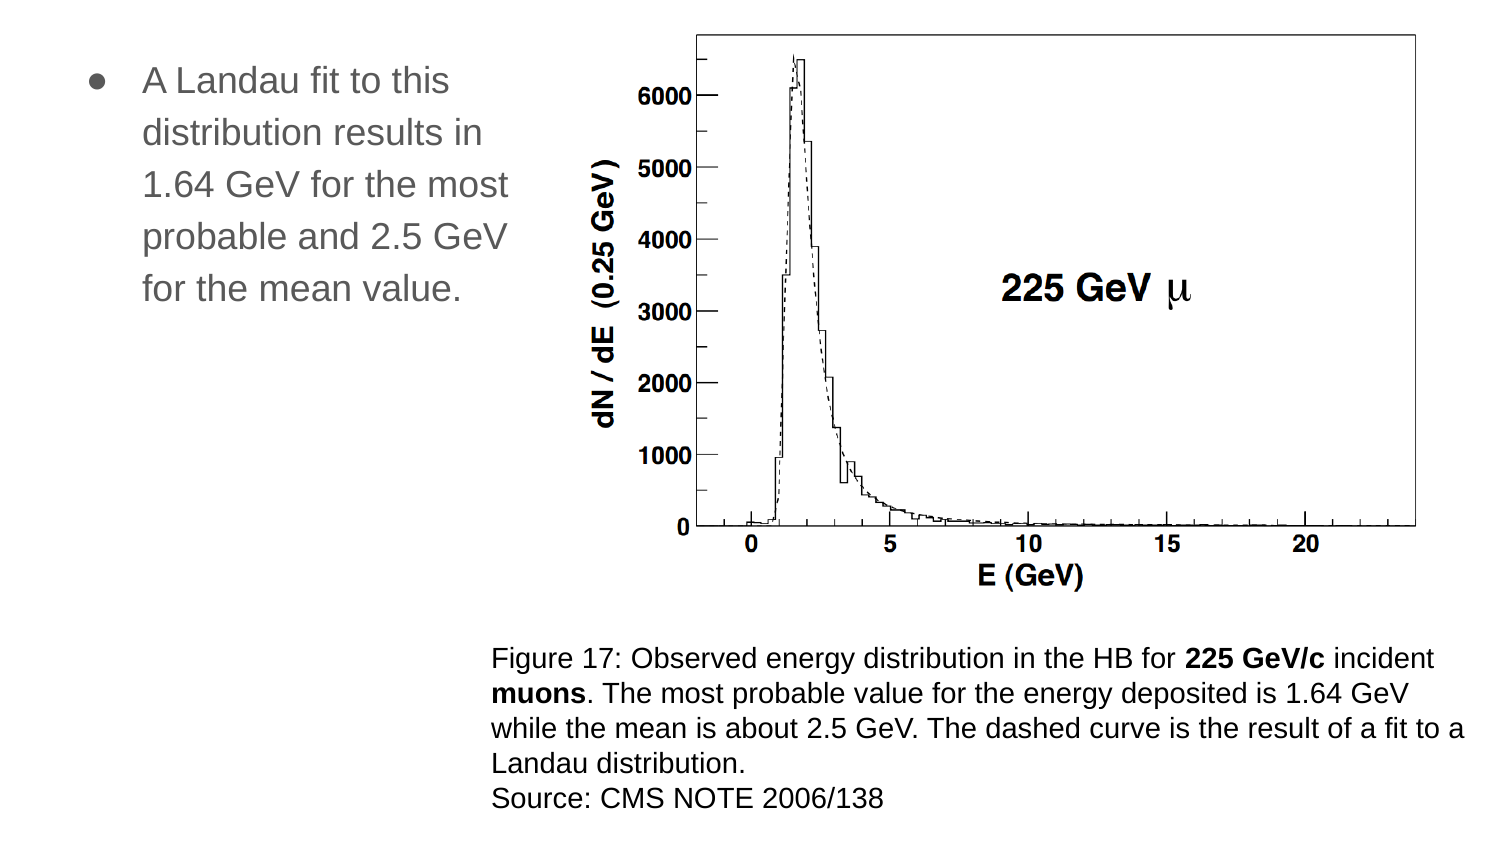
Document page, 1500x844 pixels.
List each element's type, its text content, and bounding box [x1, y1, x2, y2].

text_box A Landau fit to this distribution results in 1.64 GeV for the most probable and 2.5 GeV for the mean value. [52, 34, 573, 551]
text_box Figure 17: Observed energy distribution in the HB for 225 GeV/c incident muons. The most probable value for the energy deposited is 1.64 GeV while the mean is about 2.5 GeV. The dashed curve is the result of a fit to a Landau distribution. Source: CMS NOTE 2006/138 [476, 624, 1500, 827]
picture [580, 10, 1459, 596]
